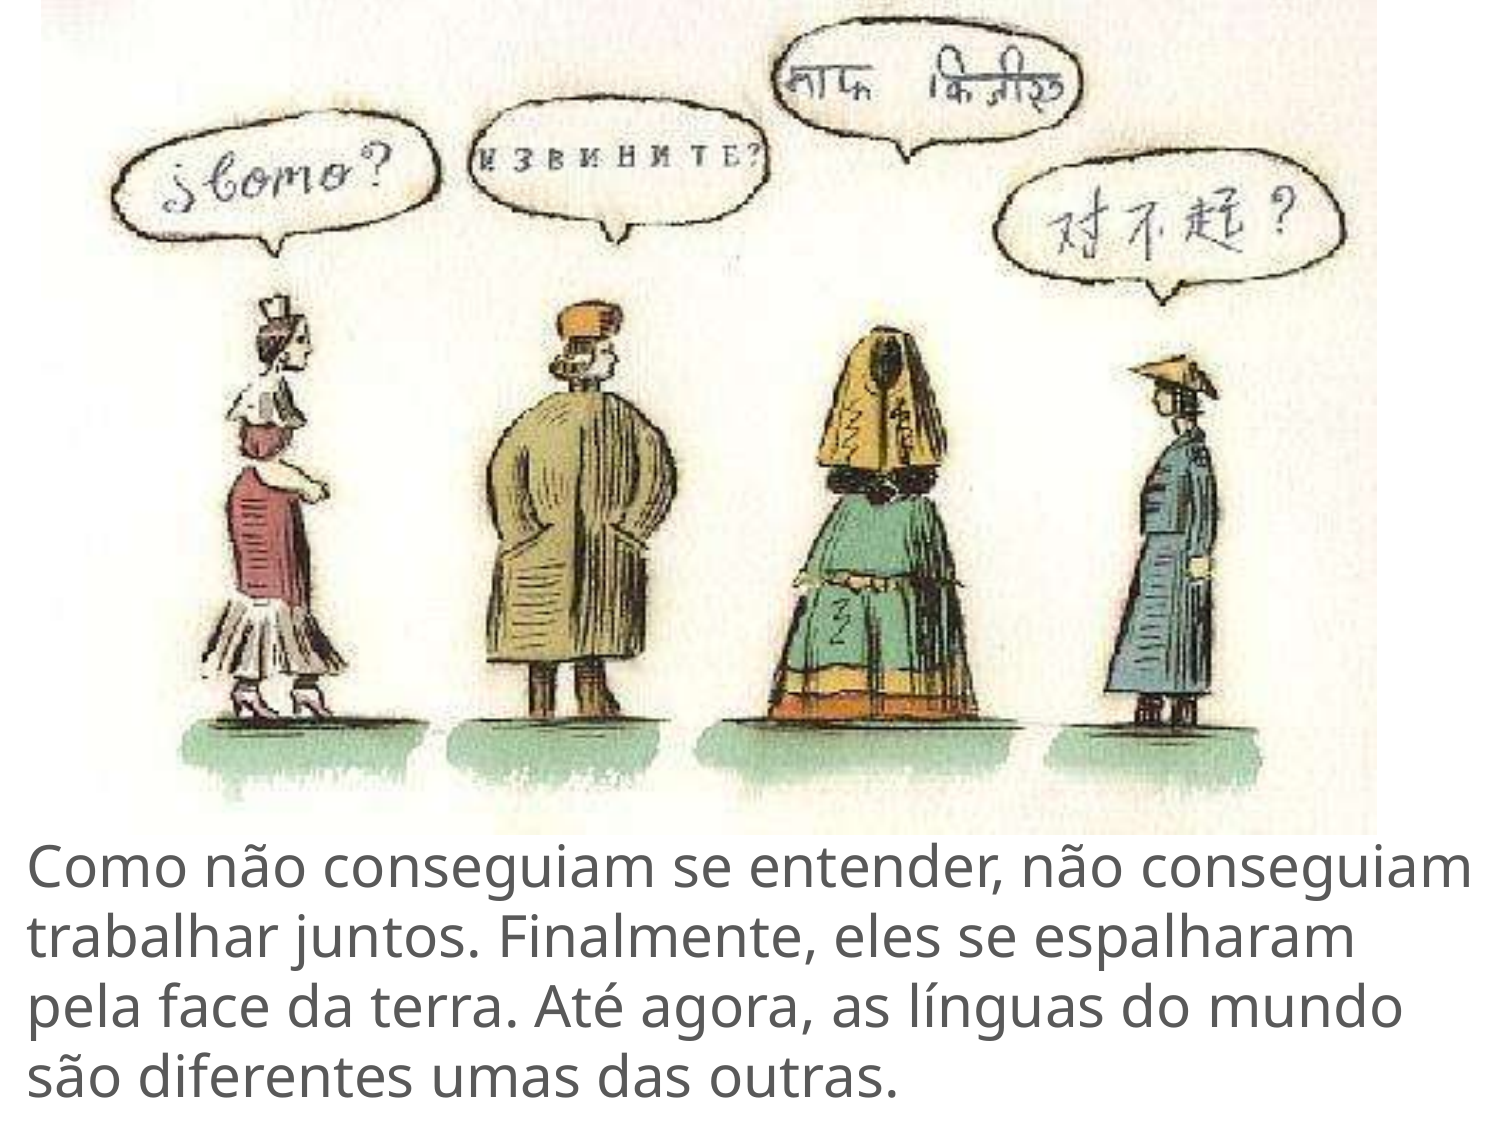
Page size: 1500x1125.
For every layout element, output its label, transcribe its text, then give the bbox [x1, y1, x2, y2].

picture [41, 0, 1377, 835]
text_box Como não conseguiam se entender, não conseguiam trabalhar juntos. Finalmente, eles se espalharam pela face da terra. Até agora, as línguas do mundo são diferentes umas das outras. [11, 822, 1498, 1117]
